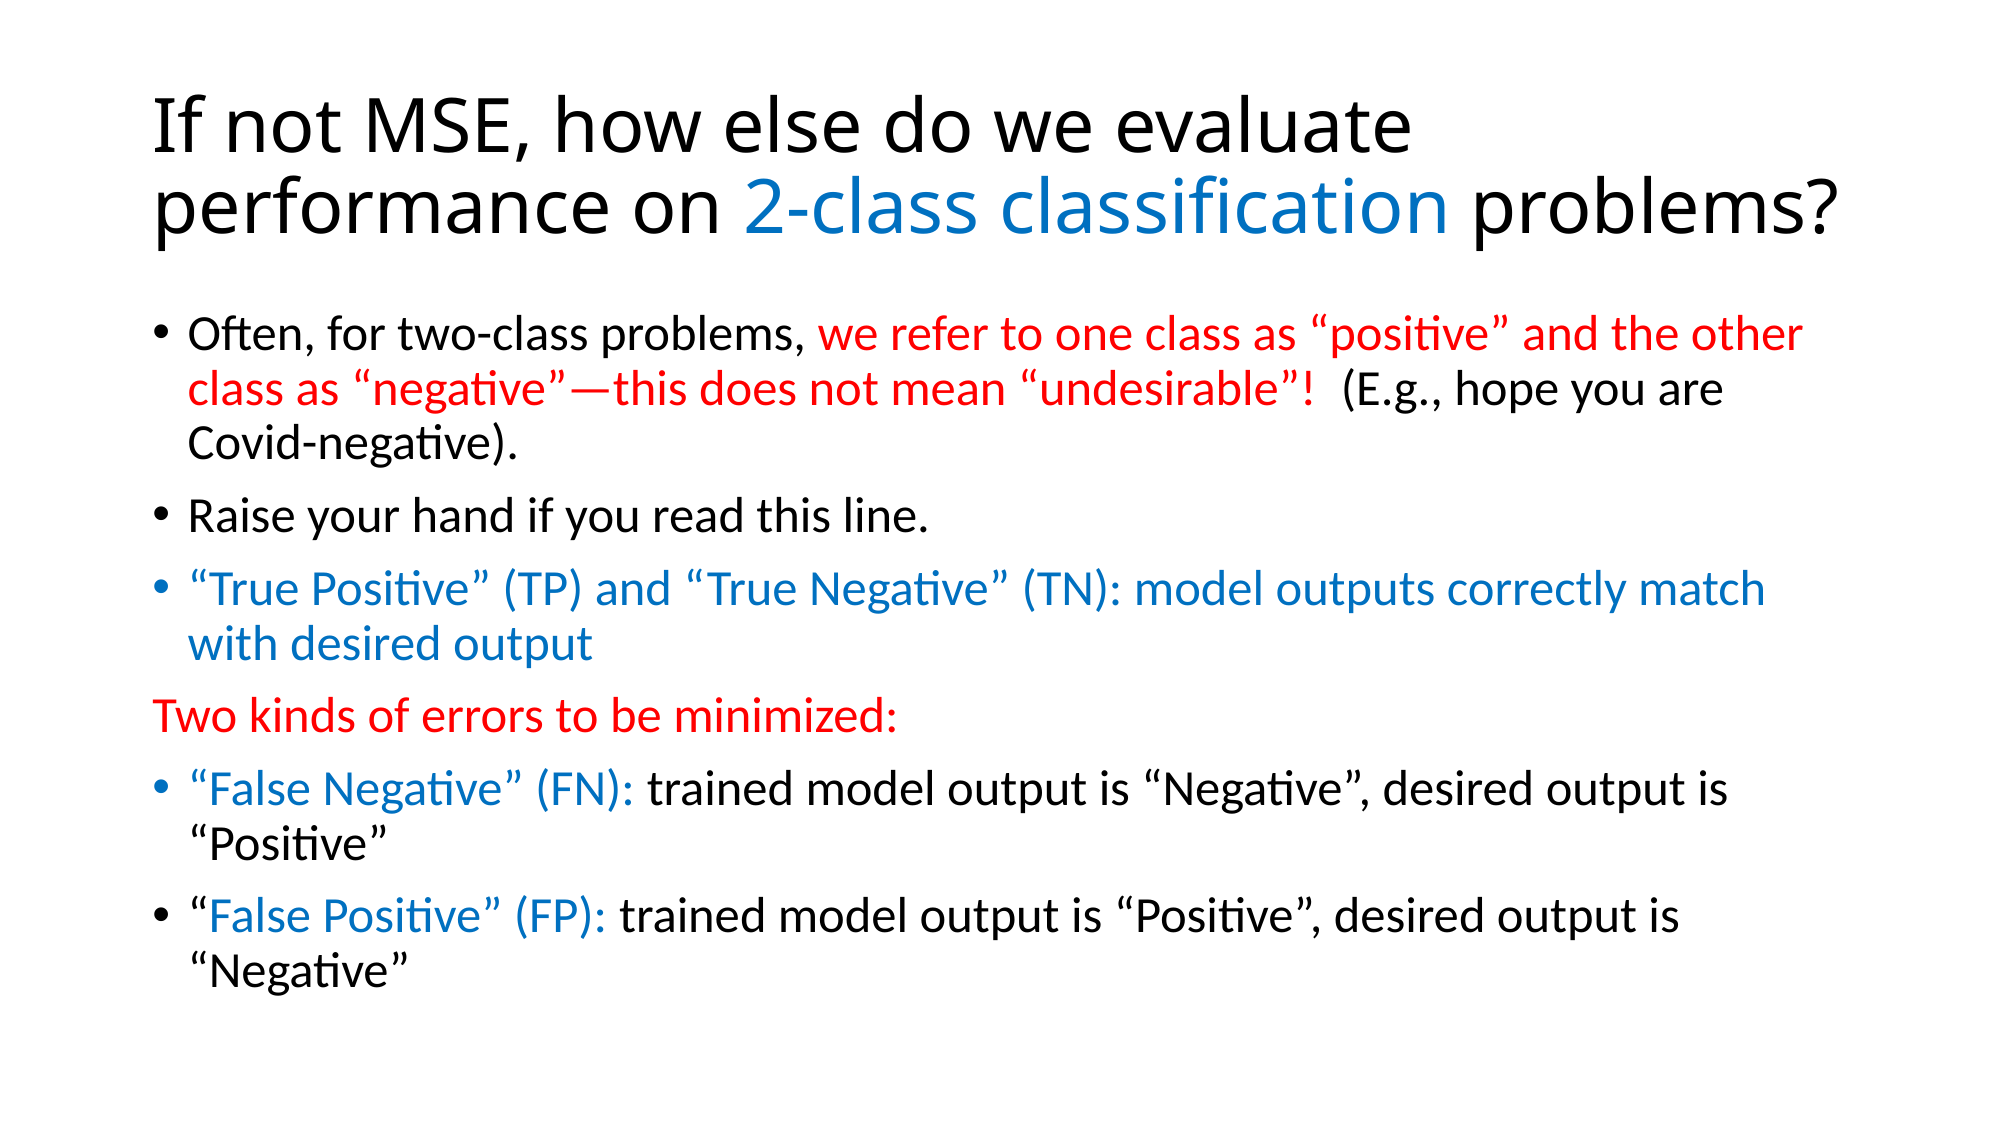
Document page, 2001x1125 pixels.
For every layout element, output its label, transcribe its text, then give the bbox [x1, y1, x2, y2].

title If not MSE, how else do we evaluate performance on 2-class classification problems? [137, 59, 1863, 278]
list Often, for two-class problems, we refer to one class as “positive” and the other class as “negative”—this does not mean “undesirable”! (E.g., hope you are Covid-negative). Raise your hand if you read this line. “True Positive” (TP) and “True Negative” (TN): model outputs correctly match with desired output Two kinds of errors to be minimized: “False Negative” (FN): trained model output is “Negative”, desired output is “Positive” “False Positive” (FP): trained model output is “Positive”, desired output is “Negative” [137, 299, 1863, 1014]
